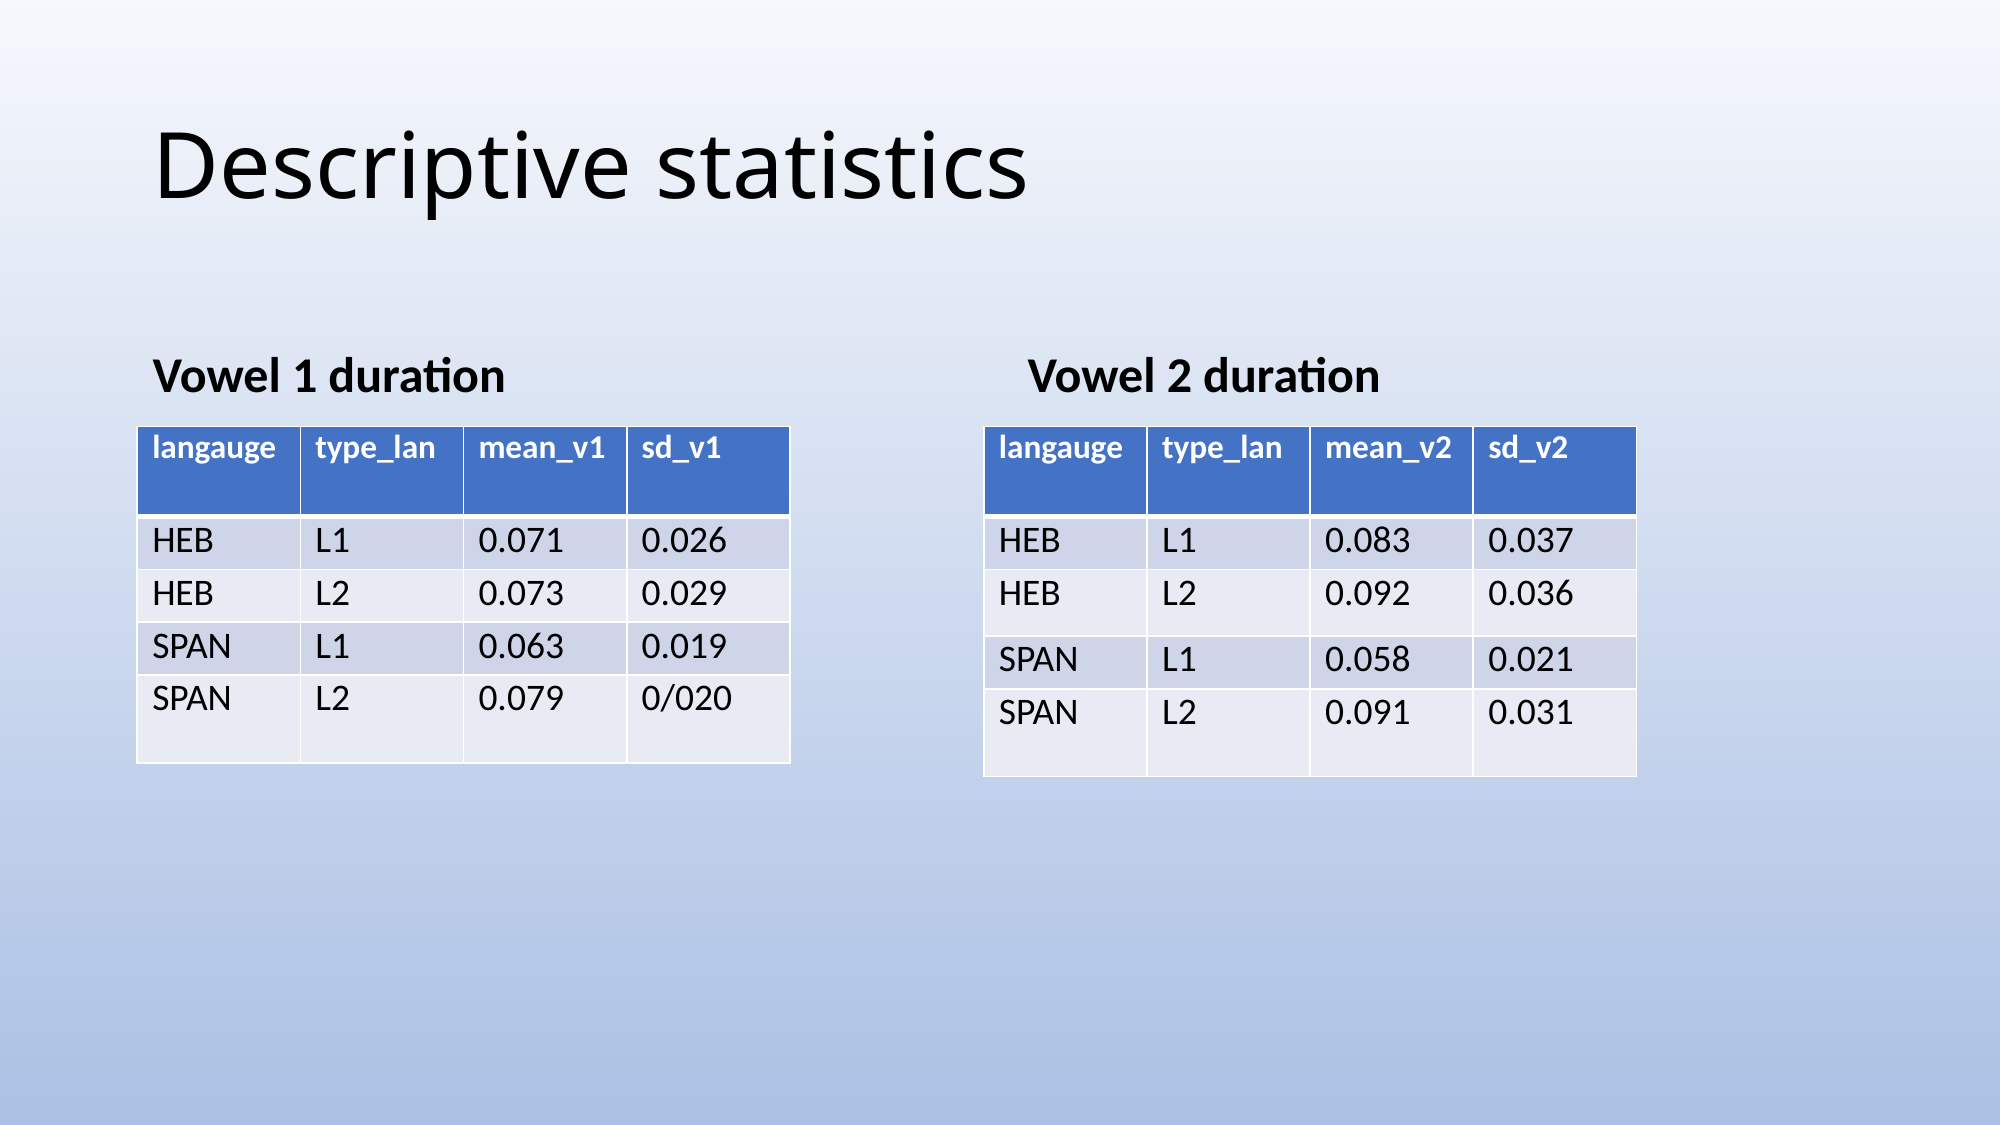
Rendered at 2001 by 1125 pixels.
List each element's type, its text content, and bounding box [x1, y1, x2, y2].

table_cell 0.063 [464, 623, 626, 674]
table_header type_lan [301, 427, 463, 514]
table_cell L2 [1148, 570, 1309, 635]
table_cell 0.091 [1311, 690, 1472, 776]
table_cell HEB [138, 570, 300, 621]
table_cell 0.036 [1474, 570, 1636, 635]
list Vowel 2 duration [1012, 275, 1863, 410]
list [1012, 410, 1863, 1016]
table_header type_lan [1148, 427, 1309, 514]
table_cell 0.071 [464, 519, 626, 569]
table_header mean_v2 [1311, 427, 1472, 514]
table_cell 0.058 [1311, 637, 1472, 688]
table_cell 0.026 [628, 519, 789, 569]
table_cell L1 [301, 519, 463, 569]
table_cell 0.031 [1474, 690, 1636, 776]
table_header sd_v2 [1474, 427, 1636, 514]
table_header langauge [138, 427, 300, 514]
table_cell L2 [301, 570, 463, 621]
table_header langauge [985, 427, 1146, 514]
table_cell SPAN [985, 690, 1146, 776]
table_cell 0.019 [628, 623, 789, 674]
table_cell SPAN [138, 623, 300, 674]
table_cell HEB [138, 519, 300, 569]
table_cell L1 [1148, 637, 1309, 688]
table_cell L2 [1148, 690, 1309, 776]
table_cell 0.079 [464, 676, 626, 762]
table_cell HEB [985, 570, 1146, 635]
table_cell 0.021 [1474, 637, 1636, 688]
table_cell L2 [301, 676, 463, 762]
table_header mean_v1 [464, 427, 626, 514]
table_cell L1 [301, 623, 463, 674]
table_cell 0.029 [628, 570, 789, 621]
table_cell 0.037 [1474, 519, 1636, 569]
table_cell 0/020 [628, 676, 789, 762]
table_cell HEB [985, 519, 1146, 569]
table_cell L1 [1148, 519, 1309, 569]
list Vowel 1 duration [137, 275, 984, 411]
table_header sd_v1 [628, 427, 789, 514]
table_cell SPAN [138, 676, 300, 762]
table_cell 0.083 [1311, 519, 1472, 569]
table_cell 0.073 [464, 570, 626, 621]
title Descriptive statistics [137, 59, 1863, 278]
table_cell 0.092 [1311, 570, 1472, 635]
table_cell SPAN [985, 637, 1146, 688]
